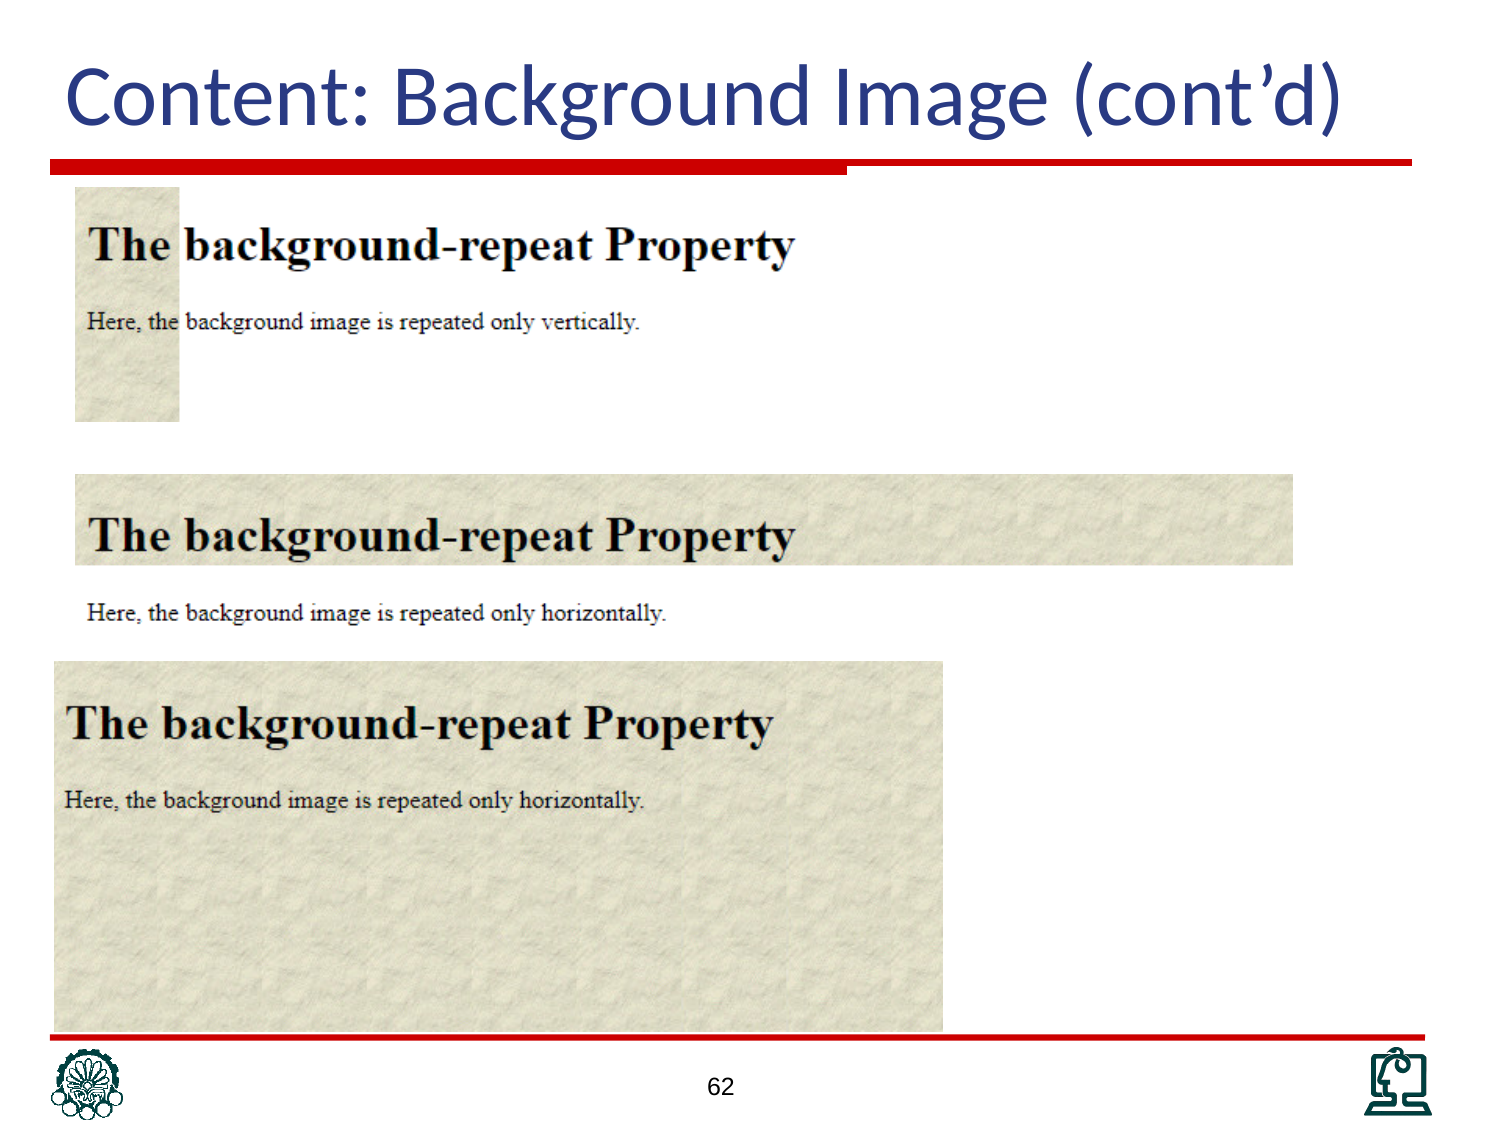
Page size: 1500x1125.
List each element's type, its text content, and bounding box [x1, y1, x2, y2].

title Content: Background Image (cont’d) [49, 24, 1438, 151]
picture [54, 661, 943, 1033]
picture [74, 474, 1293, 632]
picture [74, 187, 812, 423]
picture [50, 1047, 125, 1122]
picture [1362, 1045, 1438, 1119]
slide_number 62 [649, 1062, 751, 1103]
